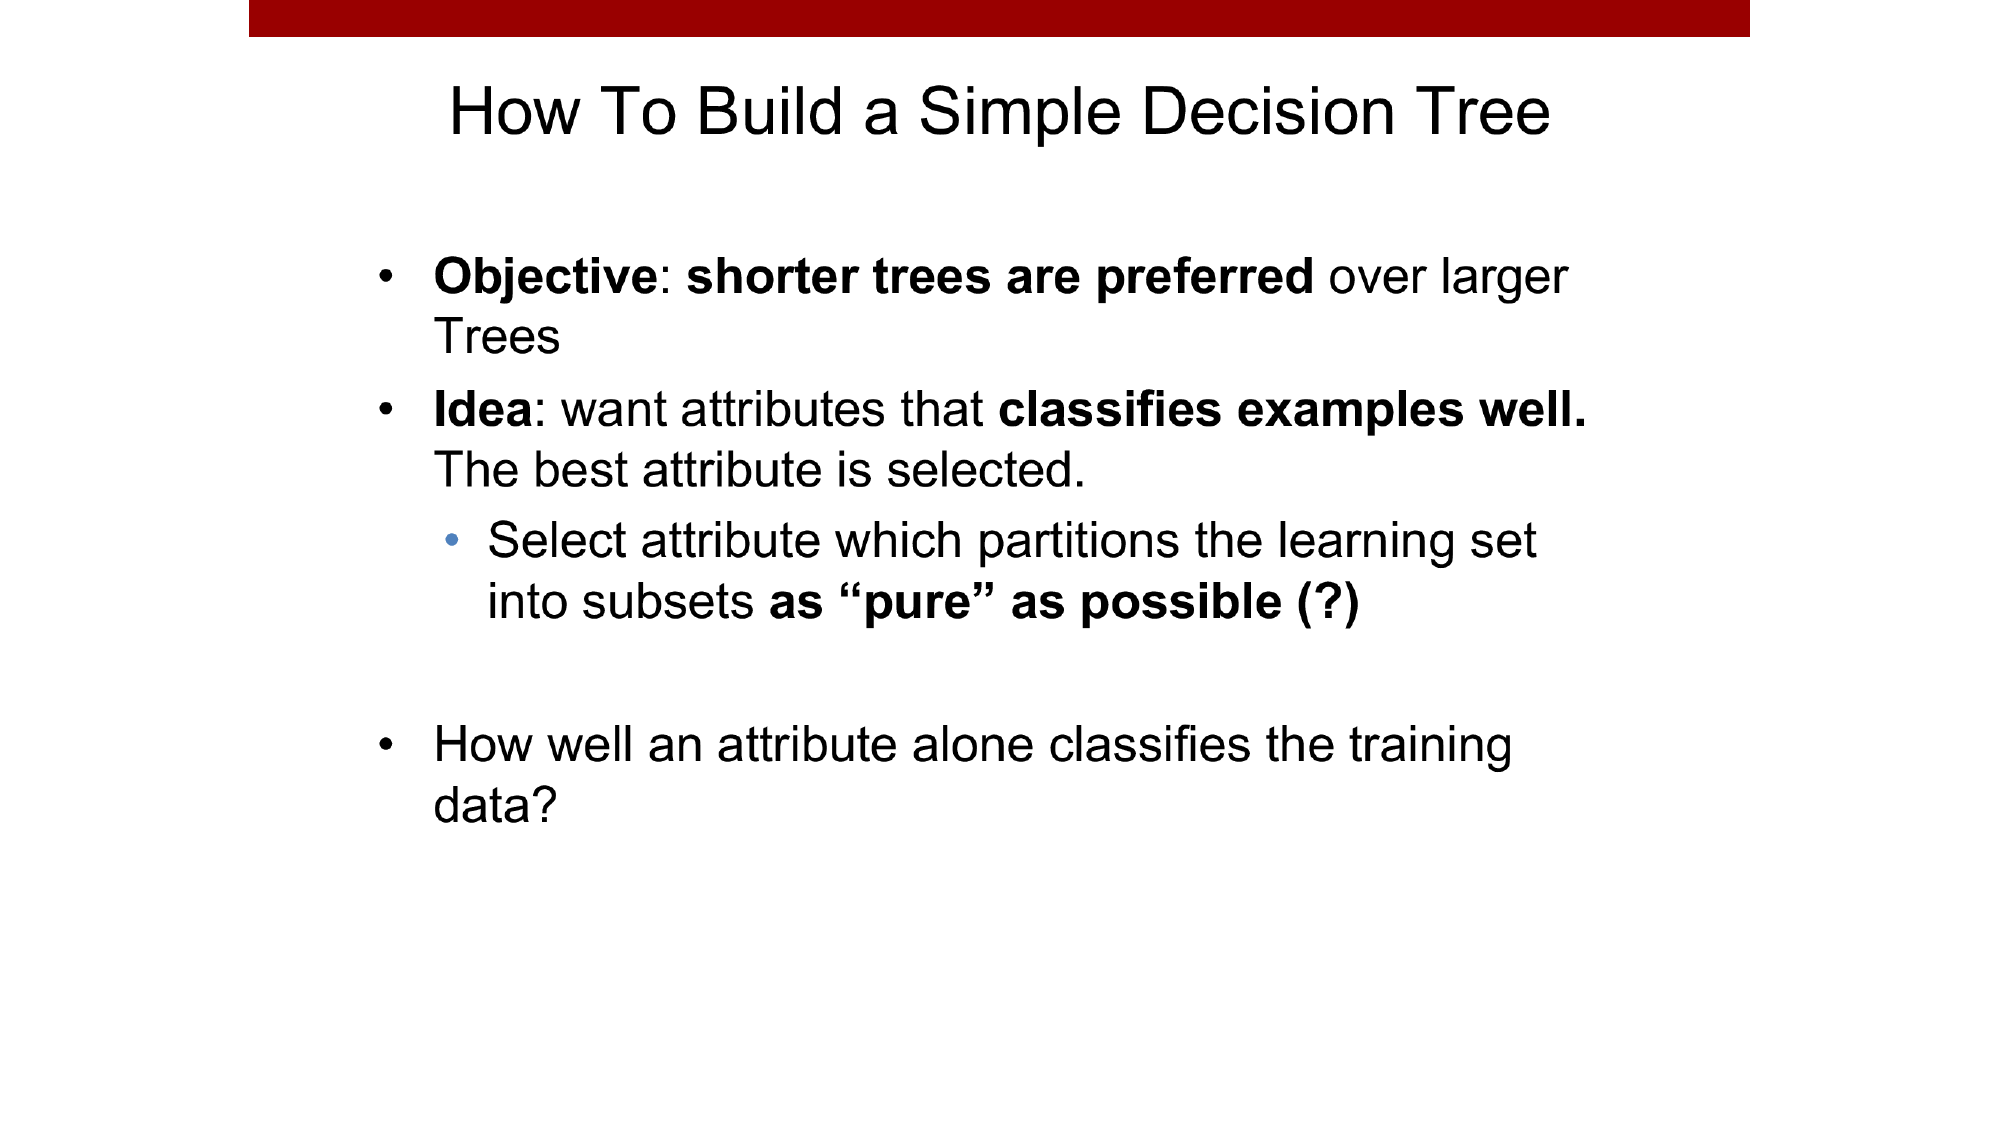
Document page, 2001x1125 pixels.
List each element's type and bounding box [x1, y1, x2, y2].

picture [249, 0, 1750, 1125]
